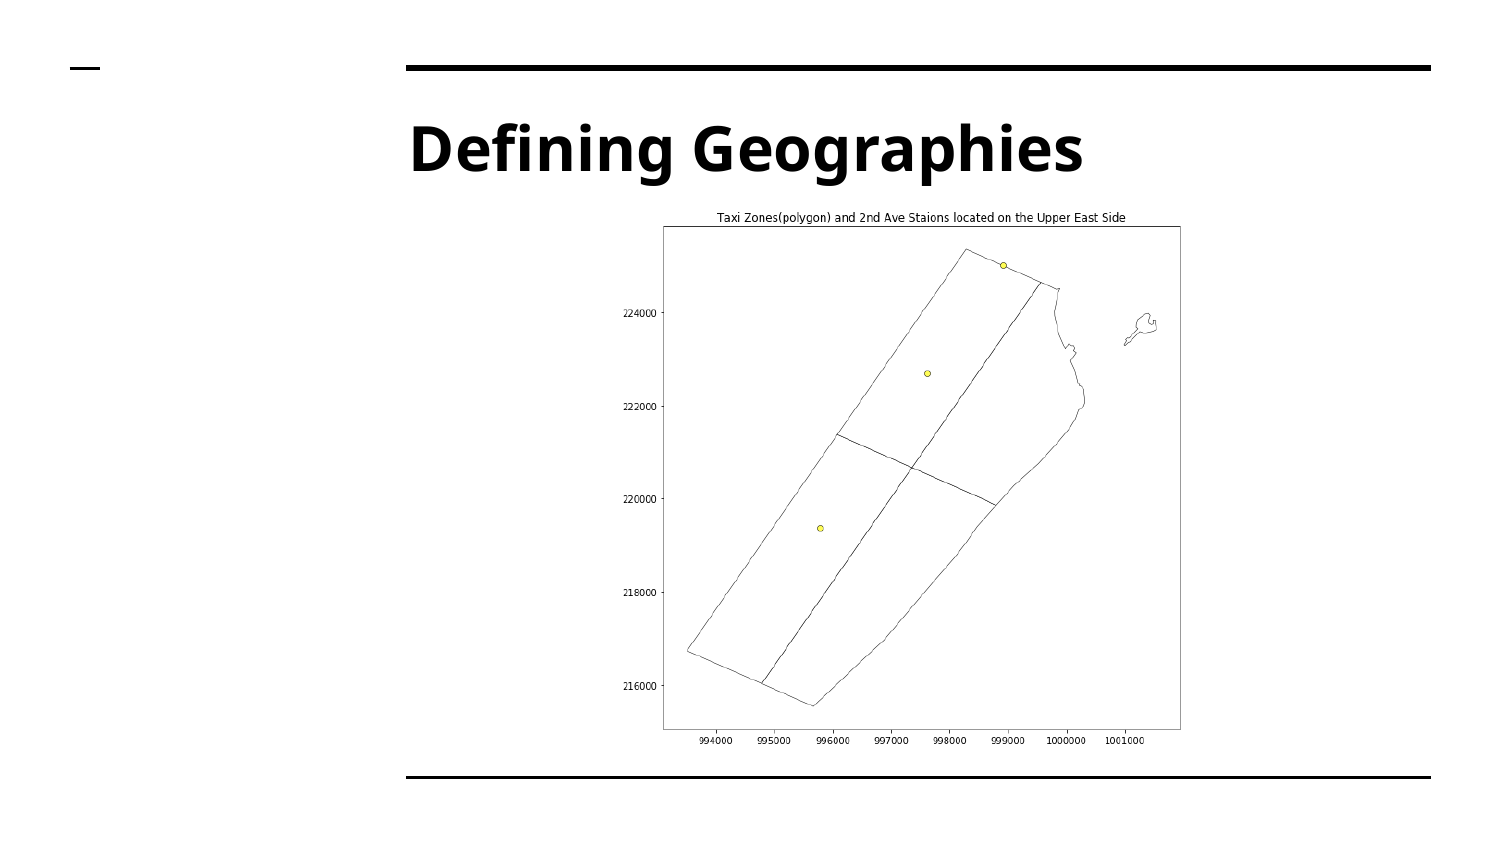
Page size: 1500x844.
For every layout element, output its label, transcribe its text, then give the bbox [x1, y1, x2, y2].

title Defining Geographies [393, 94, 1431, 199]
picture [614, 198, 1193, 754]
